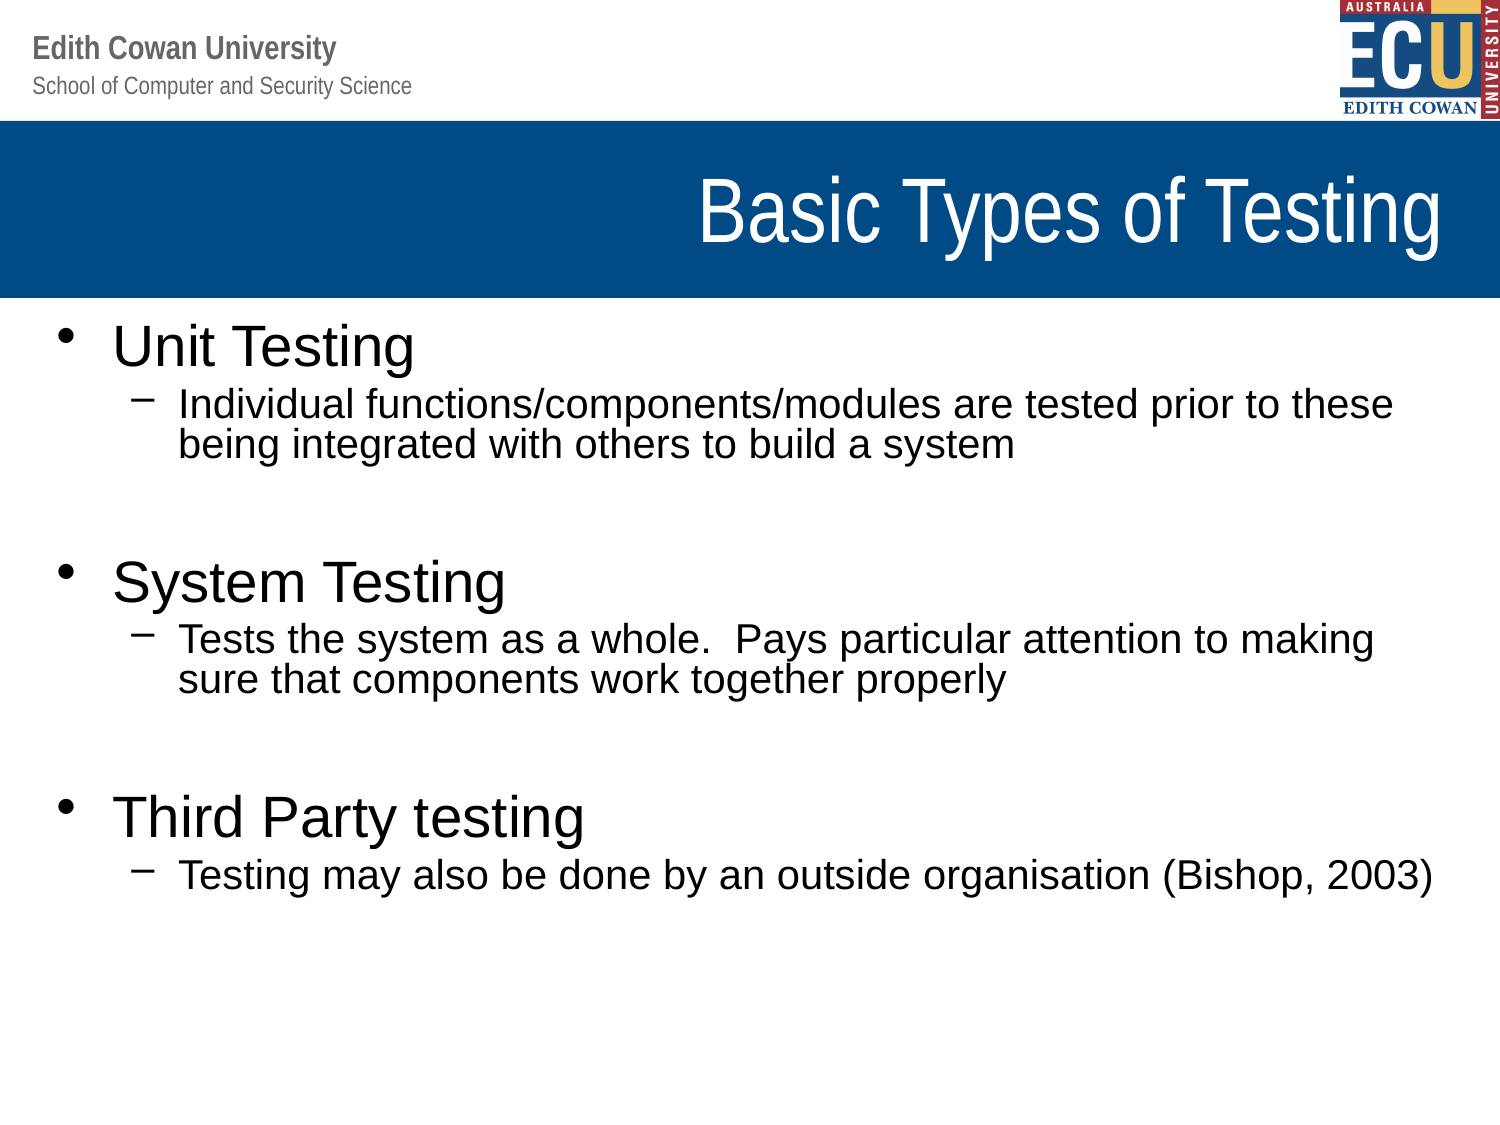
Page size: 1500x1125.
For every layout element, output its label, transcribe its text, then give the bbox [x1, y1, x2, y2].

list Unit Testing Individual functions/components/modules are tested prior to these being integrated with others to build a system System Testing Tests the system as a whole. Pays particular attention to making sure that components work together properly Third Party testing Testing may also be done by an outside organisation (Bishop, 2003) [40, 314, 1460, 1083]
title Basic Types of Testing [40, 123, 1460, 289]
picture [1340, 0, 1500, 119]
